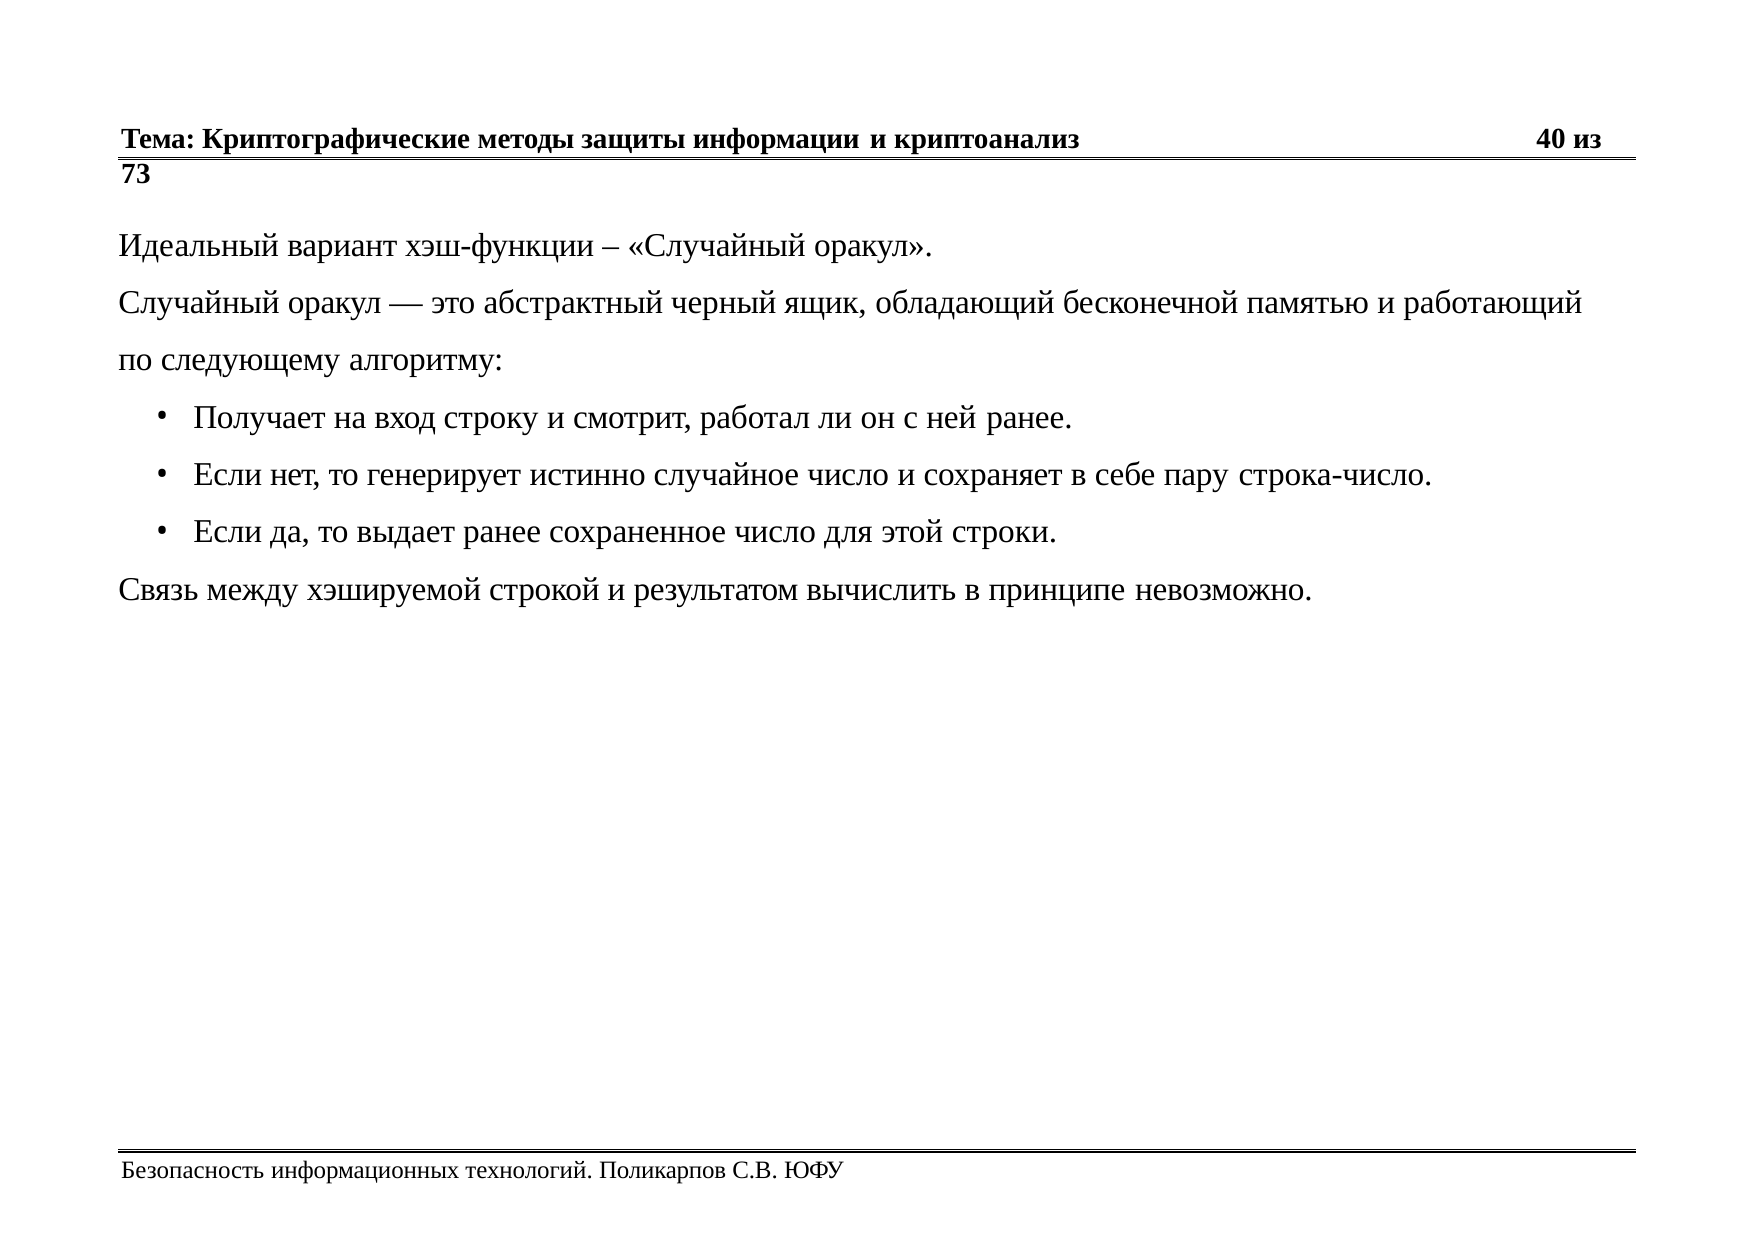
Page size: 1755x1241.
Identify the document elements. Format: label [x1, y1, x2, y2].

footer [119, 1154, 852, 1241]
text_box [116, 117, 1636, 607]
